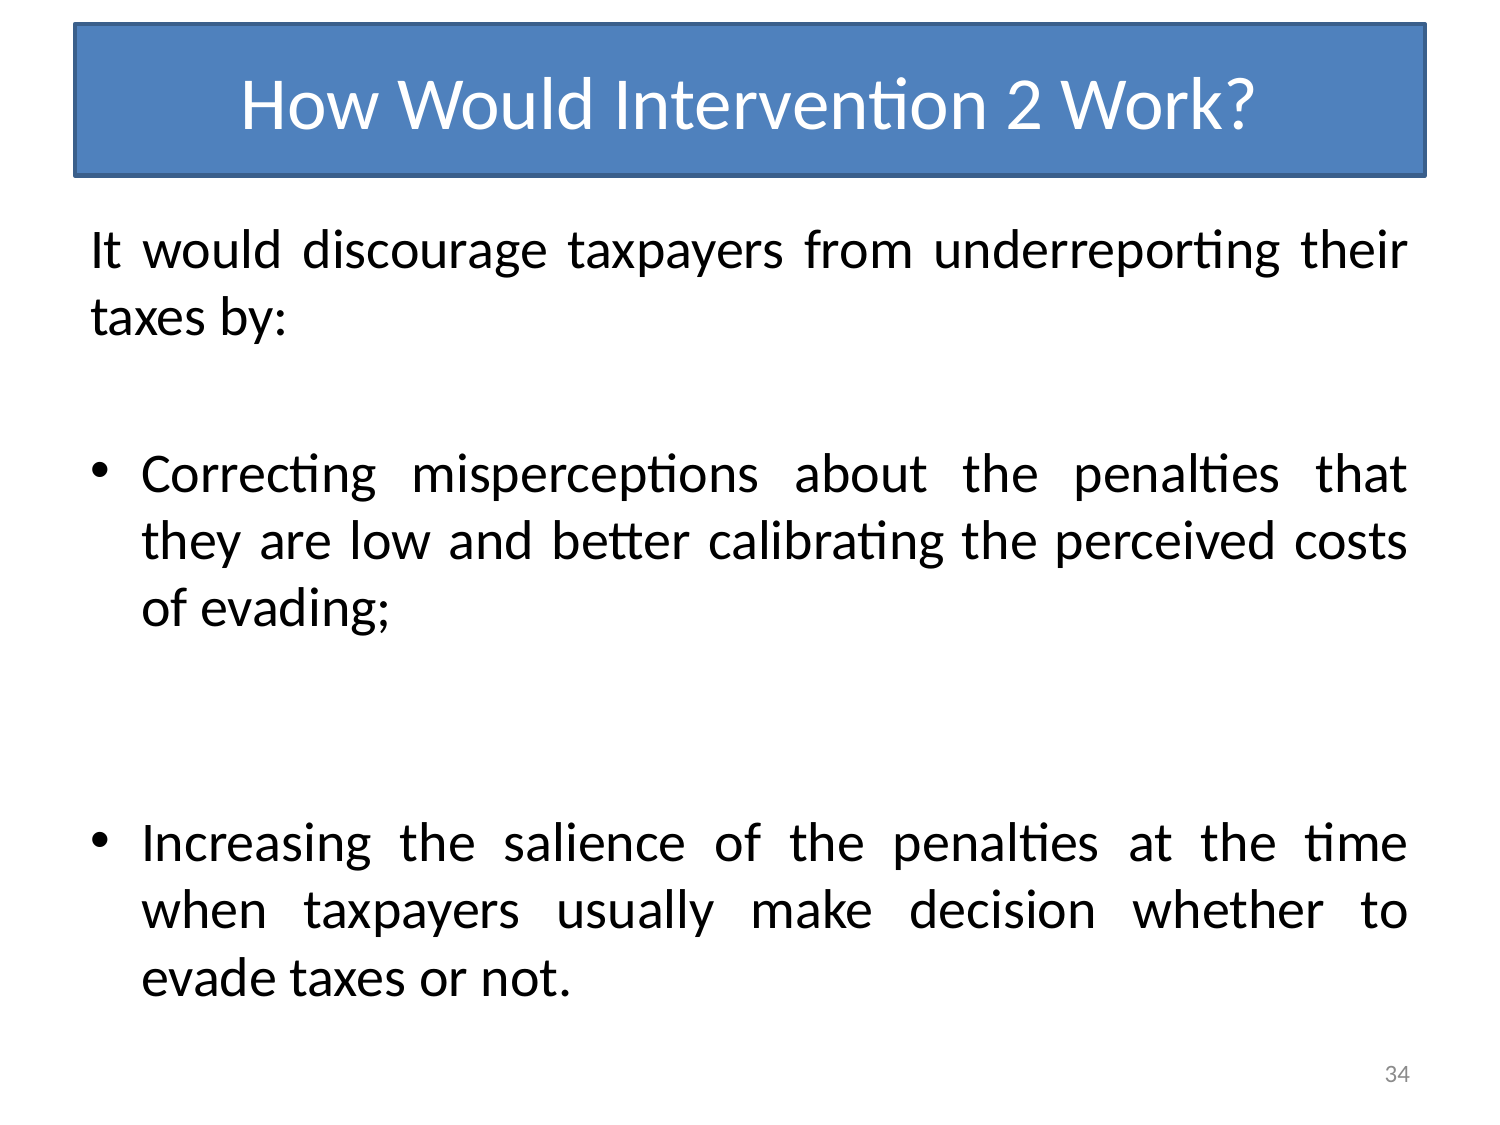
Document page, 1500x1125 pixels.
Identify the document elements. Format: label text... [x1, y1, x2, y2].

slide_number 34 [1074, 1042, 1425, 1103]
text_box How Would Intervention 2 Work? [73, 22, 1427, 178]
list It would discourage taxpayers from underreporting their taxes by: Correcting misperceptions about the penalties that they are low and better calibrating the perceived costs of evading; Increasing the salience of the penalties at the time when taxpayers usually make decision whether to evade taxes or not. [75, 204, 1425, 1021]
